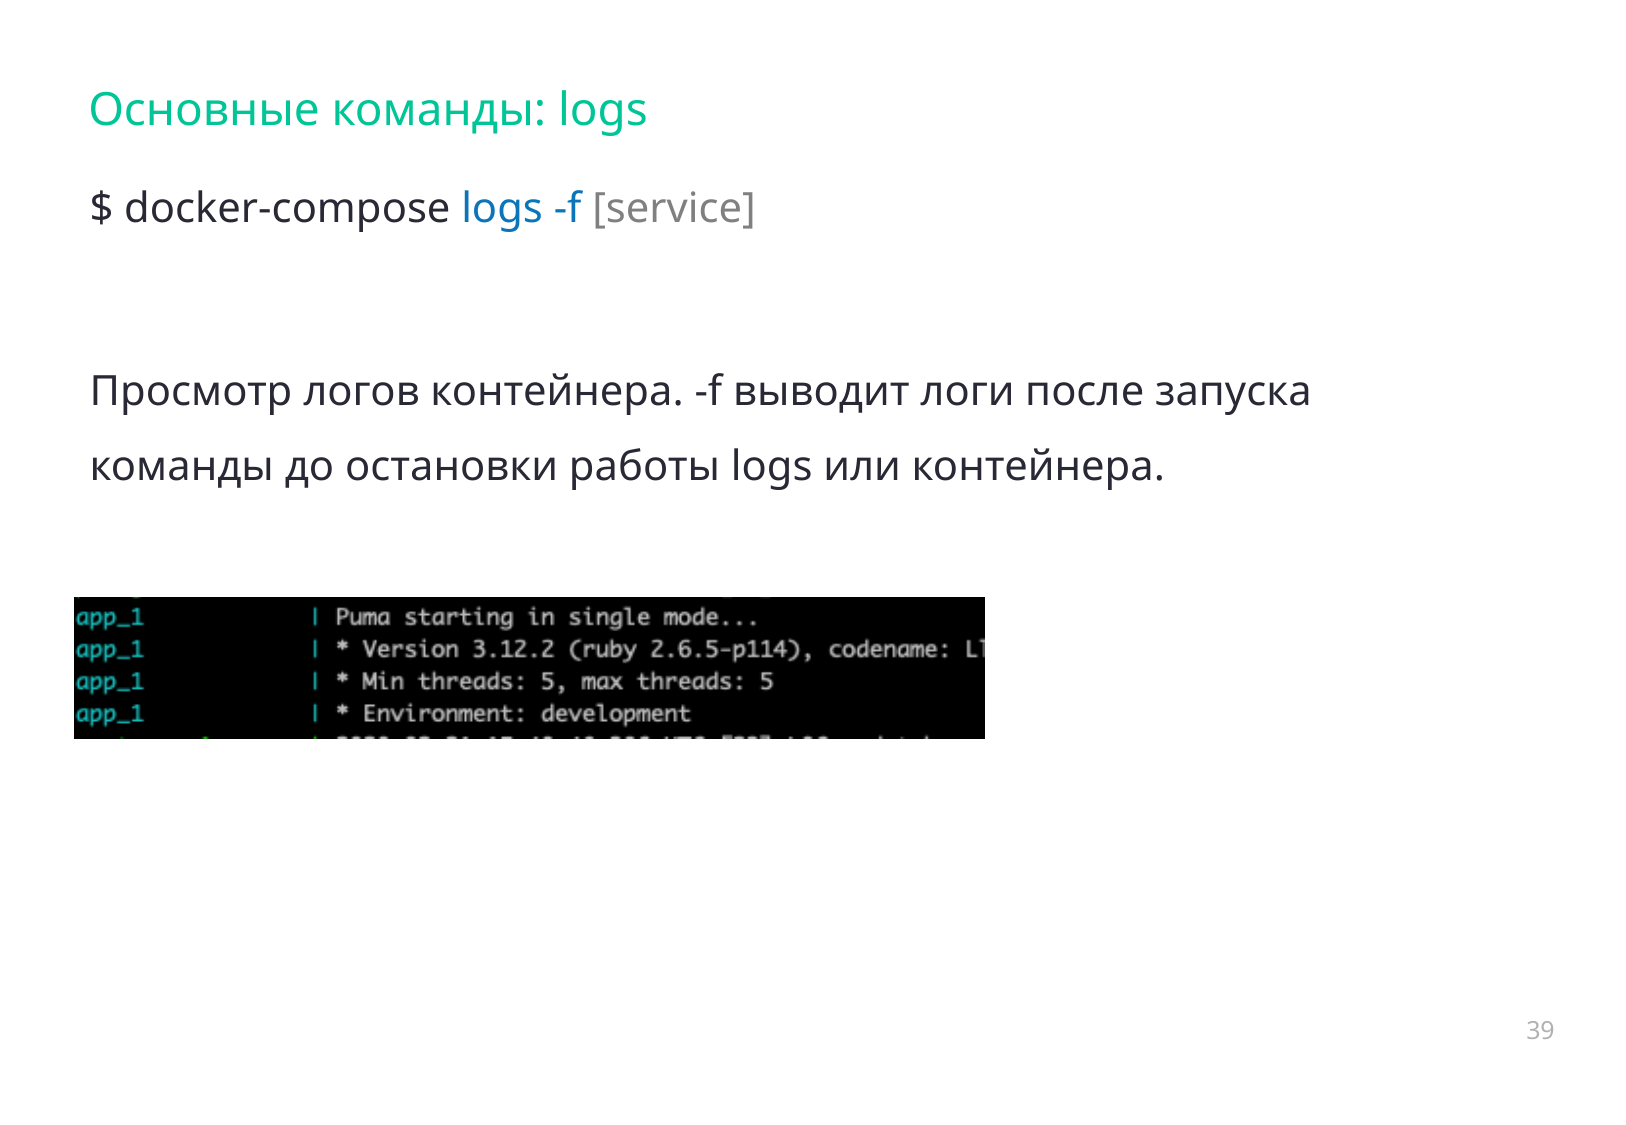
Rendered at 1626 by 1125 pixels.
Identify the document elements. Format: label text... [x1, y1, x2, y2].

title Основные команды: logs [86, 77, 754, 268]
text_box $ docker-compose logs -f [service] Просмотр логов контейнера. -f выводит логи после запуска команды до остановки работы logs или контейнера. [87, 178, 1392, 490]
picture [74, 597, 985, 739]
slide_number 39 [1519, 1014, 1564, 1076]
